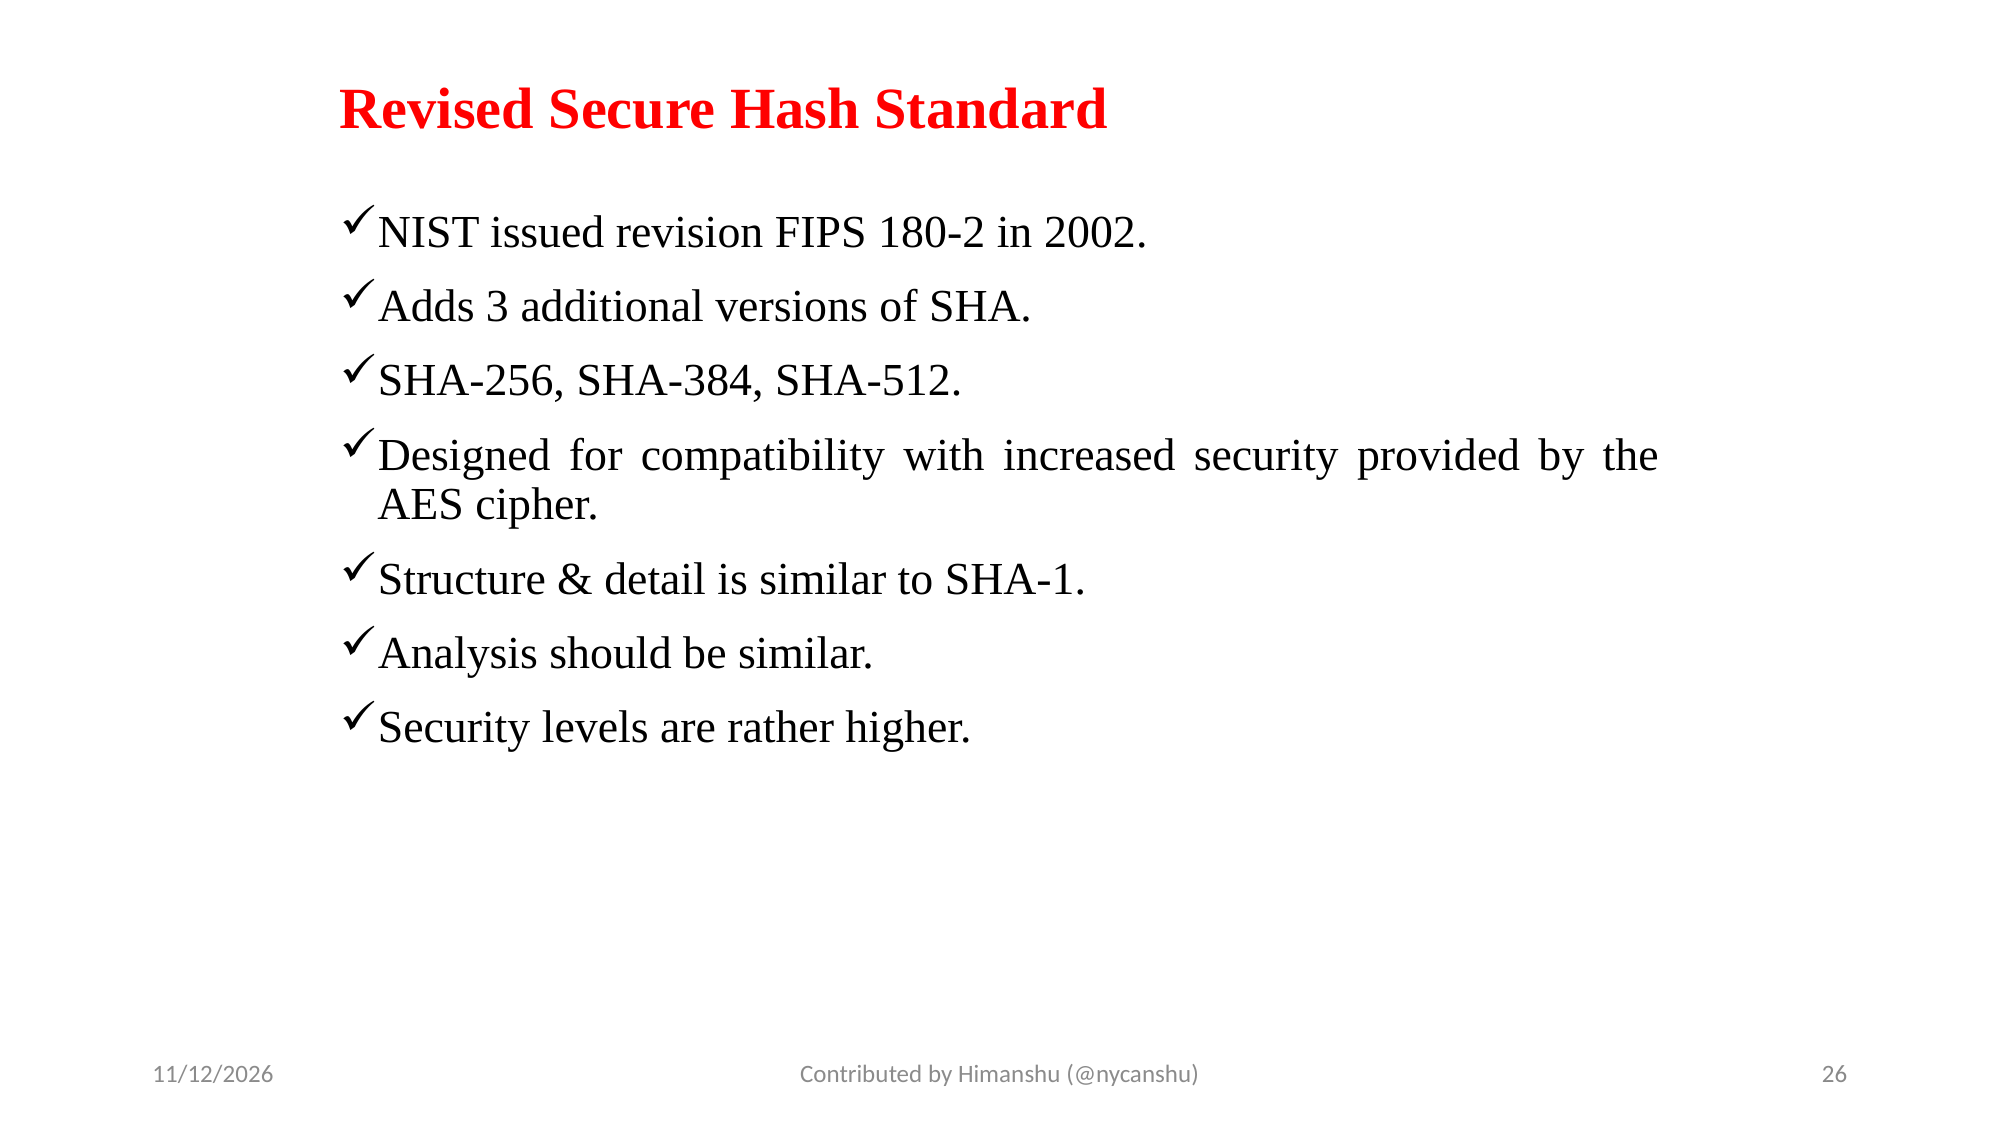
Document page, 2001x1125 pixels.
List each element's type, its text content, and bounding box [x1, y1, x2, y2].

title Revised Secure Hash Standard [324, 45, 1675, 175]
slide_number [137, 1042, 588, 1103]
list NIST issued revision FIPS 180-2 in 2002. Adds 3 additional versions of SHA. SHA-256, SHA-384, SHA-512. Designed for compatibility with increased security provided by the AES cipher. Structure & detail is similar to SHA-1. Analysis should be similar. Security levels are rather higher. [324, 200, 1675, 1005]
slide_number 26 [1412, 1042, 1863, 1103]
footer Contributed by Himanshu (@nycanshu) [662, 1042, 1338, 1103]
